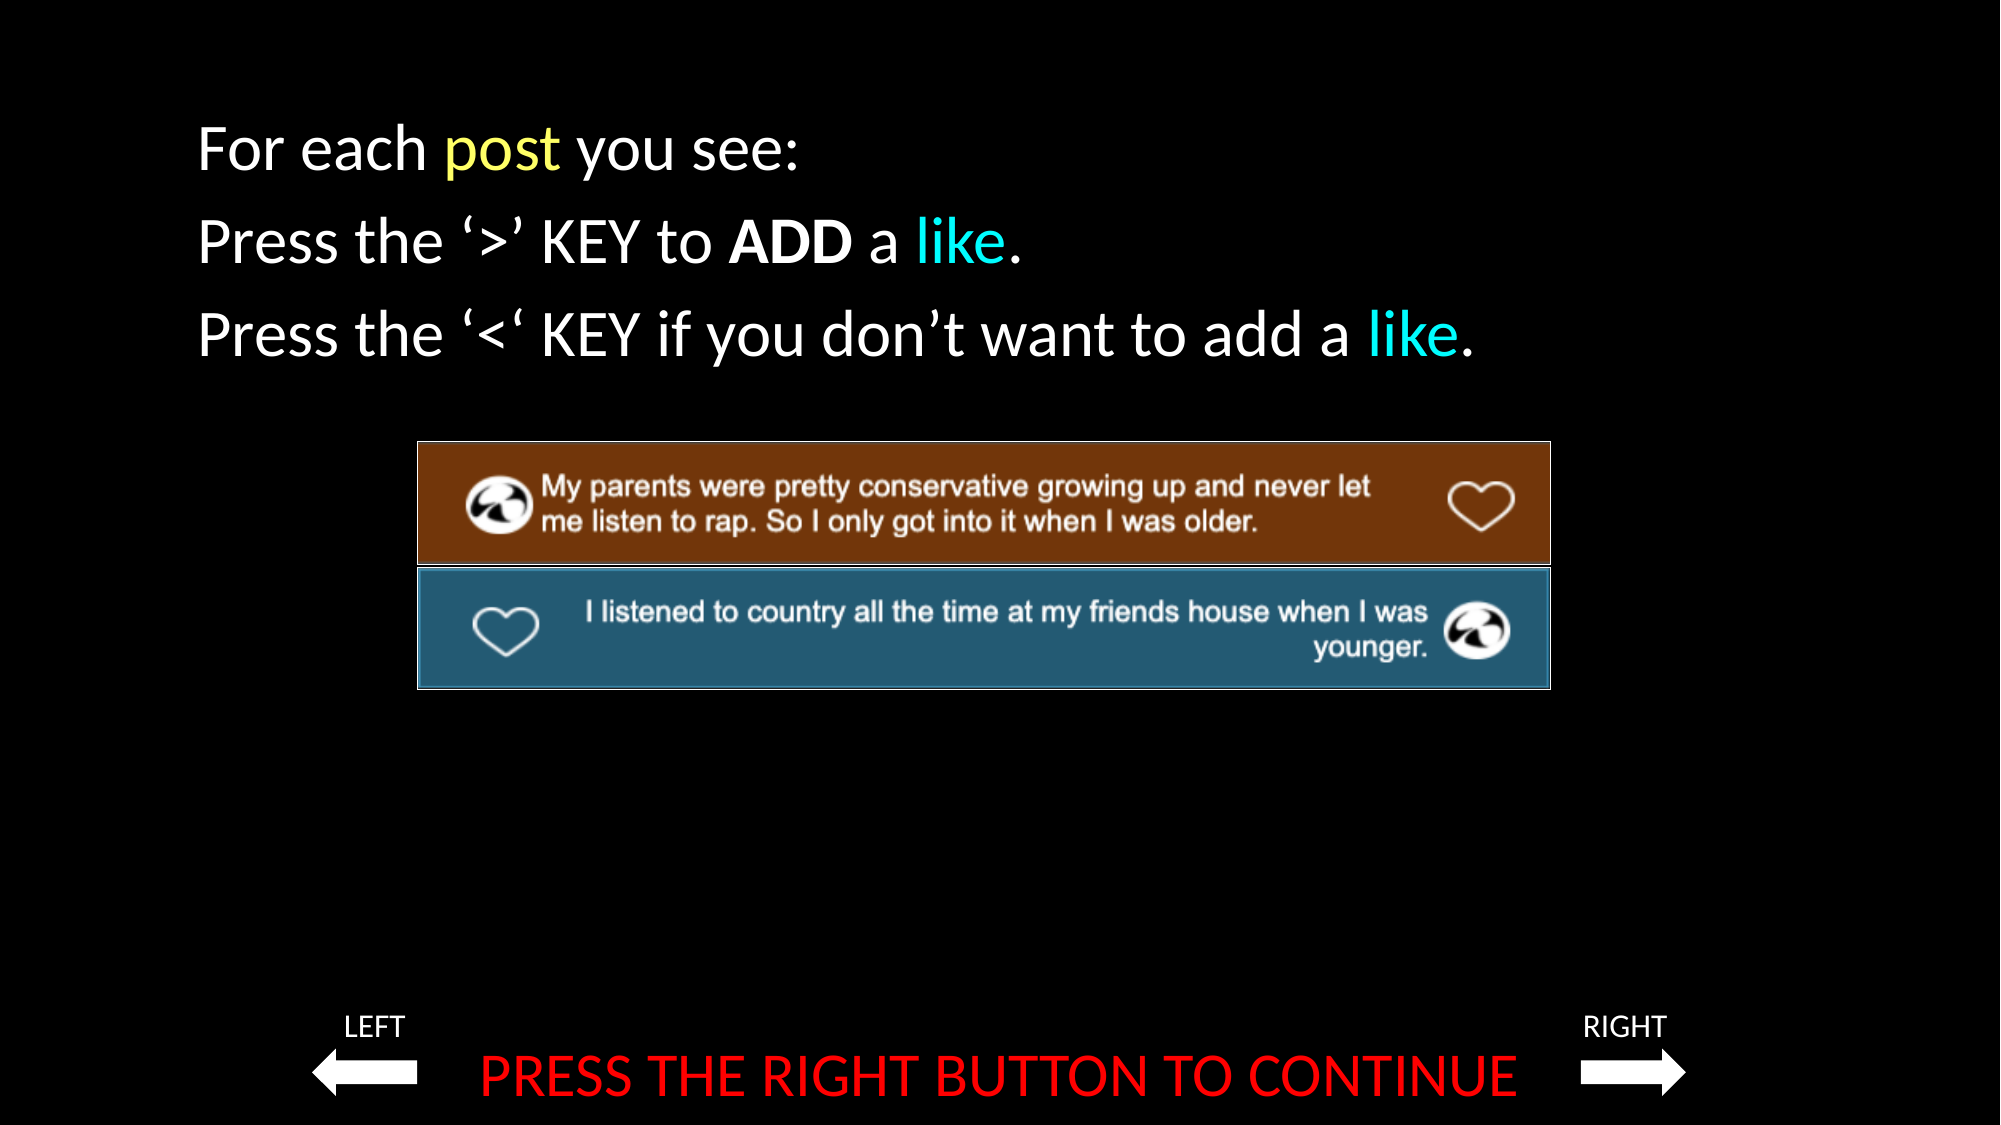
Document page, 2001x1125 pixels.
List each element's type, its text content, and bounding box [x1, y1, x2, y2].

picture [416, 441, 1551, 565]
text_box PRESS THE RIGHT BUTTON TO CONTINUE [501, 1017, 1499, 1125]
list For each post you see: Press the ‘>’ KEY to ADD a like. Press the ‘<‘ KEY if you don’t want to add a like. [182, 95, 1920, 919]
text_box LEFT [249, 996, 501, 1125]
text_box [1580, 1047, 1687, 1097]
picture [416, 567, 1551, 690]
text_box [311, 1047, 418, 1097]
text_box RIGHT [1499, 996, 1751, 1125]
